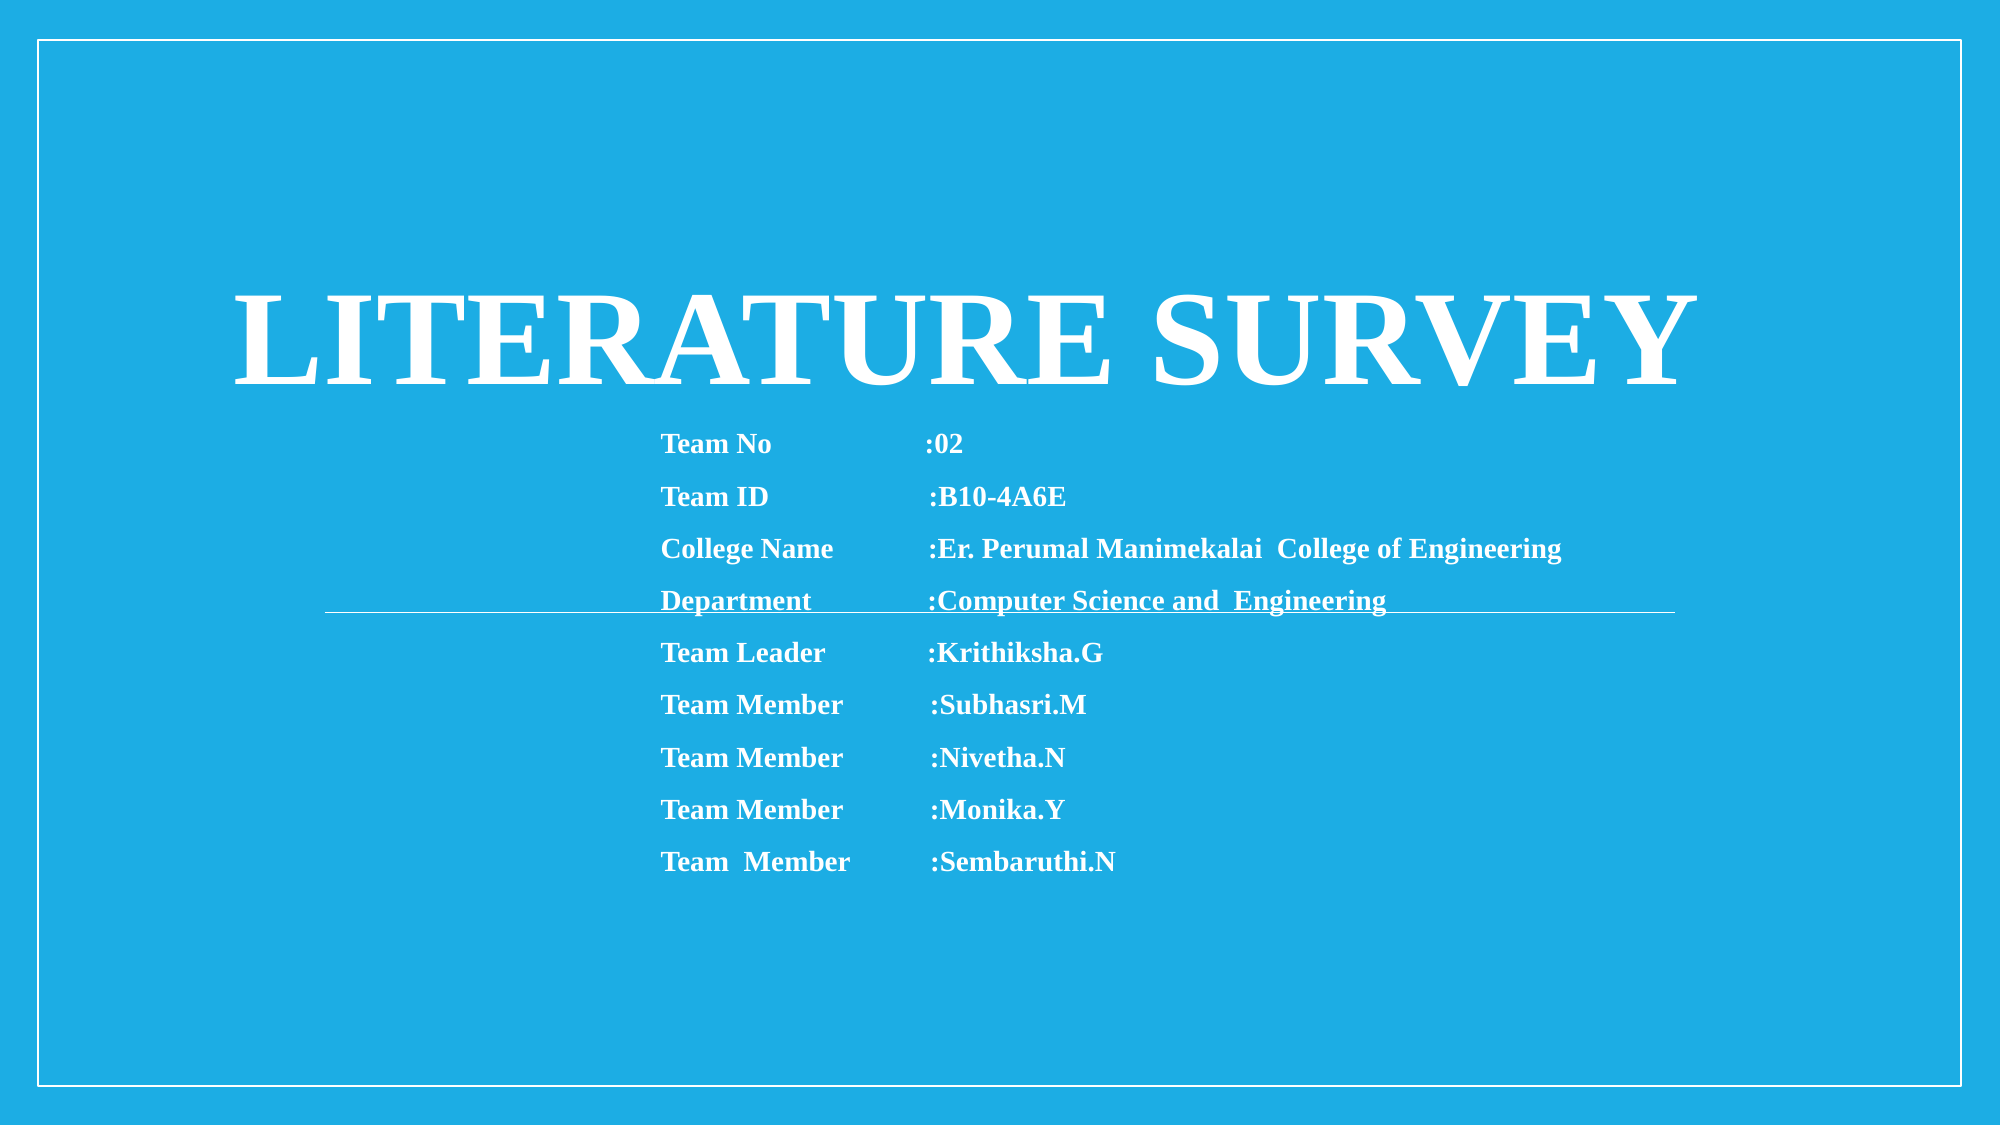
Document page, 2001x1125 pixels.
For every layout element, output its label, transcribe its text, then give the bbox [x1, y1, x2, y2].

title Literature Survey [217, 117, 1718, 422]
subtitle Team No :02 Team ID :B10-4A6E College Name :Er. Perumal Manimekalai College of Engineering Department :Computer Science and Engineering Team Leader :Krithiksha.G Team Member :Subhasri.M Team Member :Nivetha.N Team Member :Monika.Y Team Member :Sembaruthi.N [544, 421, 1637, 987]
